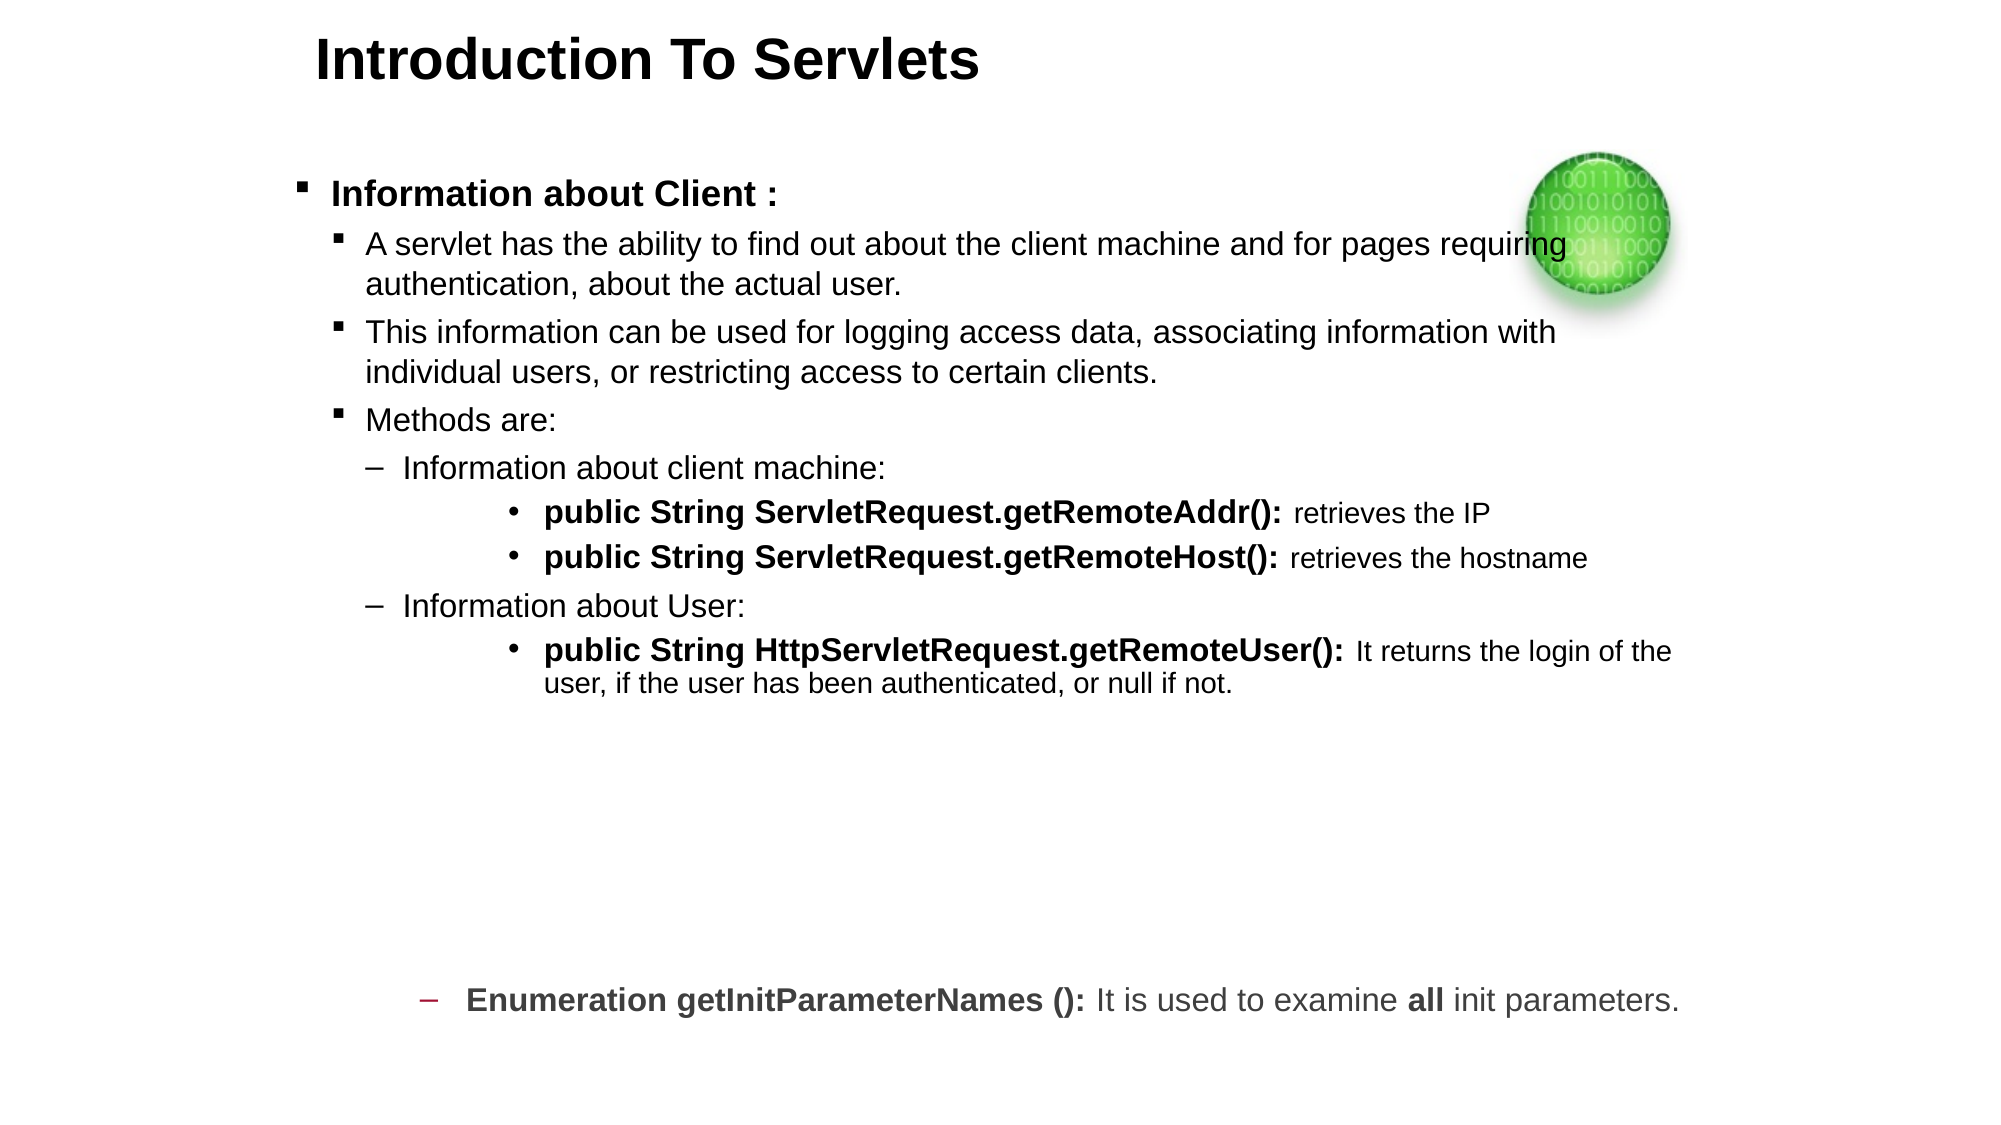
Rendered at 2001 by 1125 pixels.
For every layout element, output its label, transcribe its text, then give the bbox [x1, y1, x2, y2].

title Introduction To Servlets [300, 0, 1650, 150]
picture [1509, 149, 1688, 340]
list Information about Client : A servlet has the ability to find out about the client machine and for pages requiring authentication, about the actual user. This information can be used for logging access data, associating information with individual users, or restricting access to certain clients. Methods are: Information about client machine: public String ServletRequest.getRemoteAddr(): retrieves the IP public String ServletRequest.getRemoteHost(): retrieves the hostname Information about User: public String HttpServletRequest.getRemoteUser(): It returns the login of the user, if the user has been authenticated, or null if not. Enumeration getInitParameterNames (): It is used to examine all init parameters. [279, 162, 1700, 1050]
